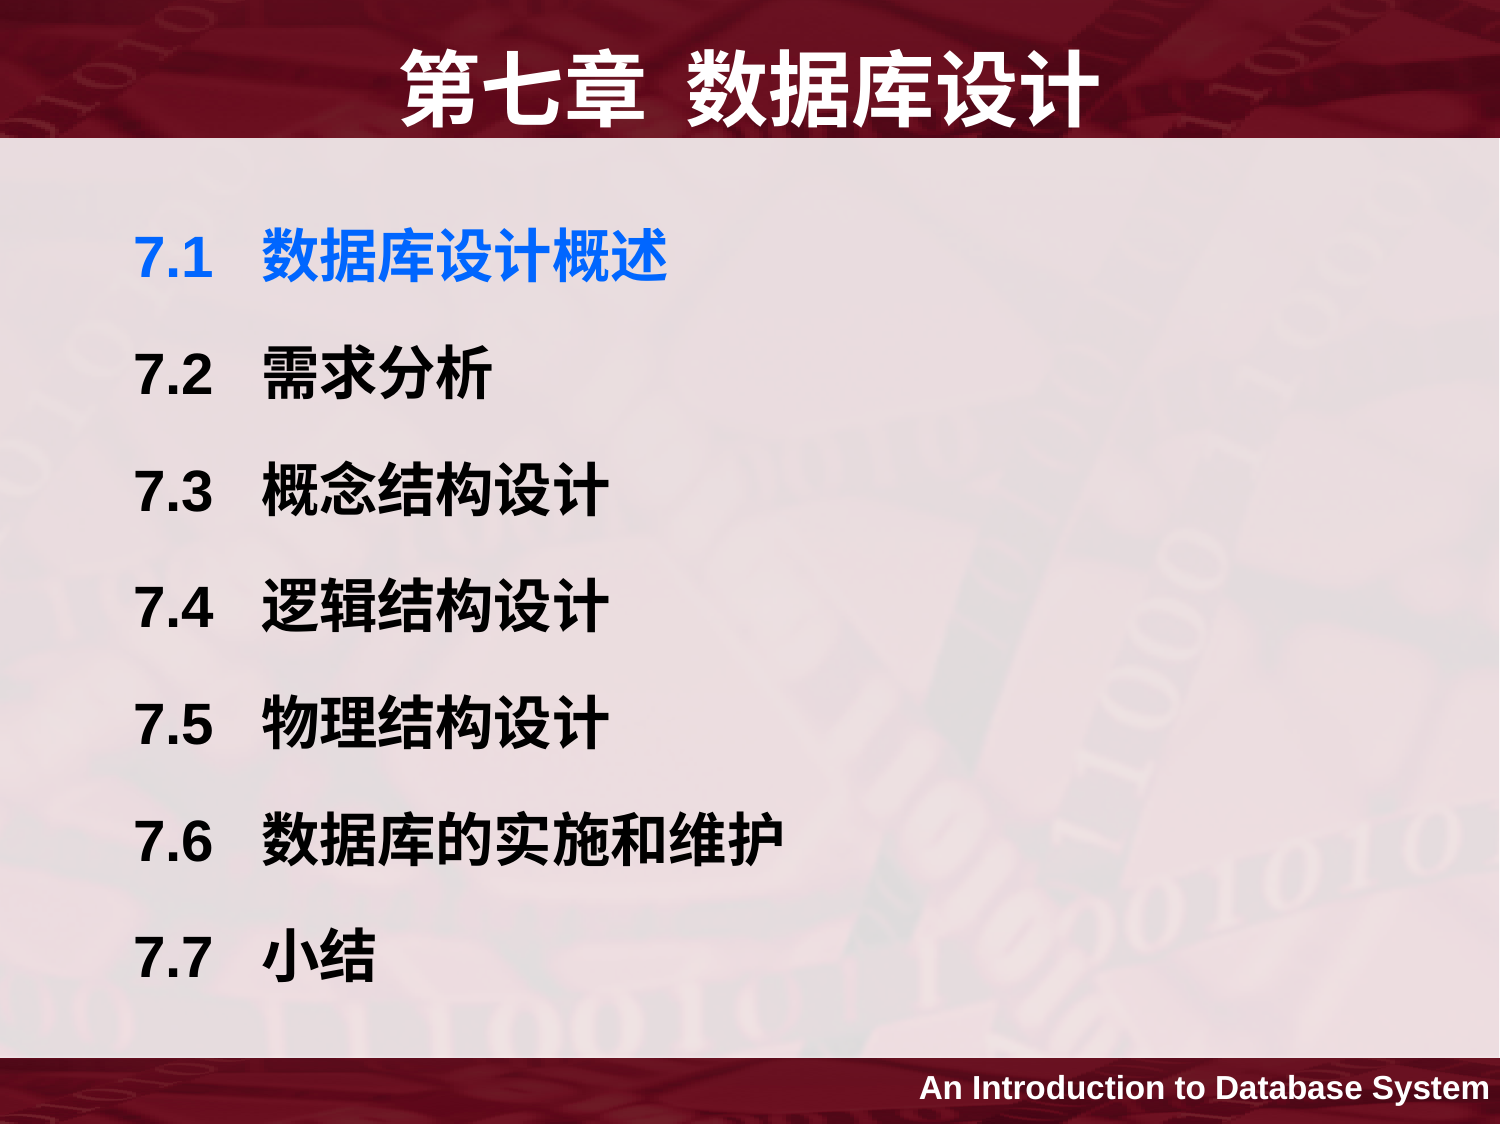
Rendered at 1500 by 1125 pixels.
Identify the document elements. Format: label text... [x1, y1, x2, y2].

picture [0, 0, 1500, 1124]
list 7.1 数据库设计概述 7.2 需求分析 7.3 概念结构设计 7.4 逻辑结构设计 7.5 物理结构设计 7.6 数据库的实施和维护 7.7 小结 [117, 176, 1469, 974]
title 第七章 数据库设计 [74, 0, 1426, 181]
